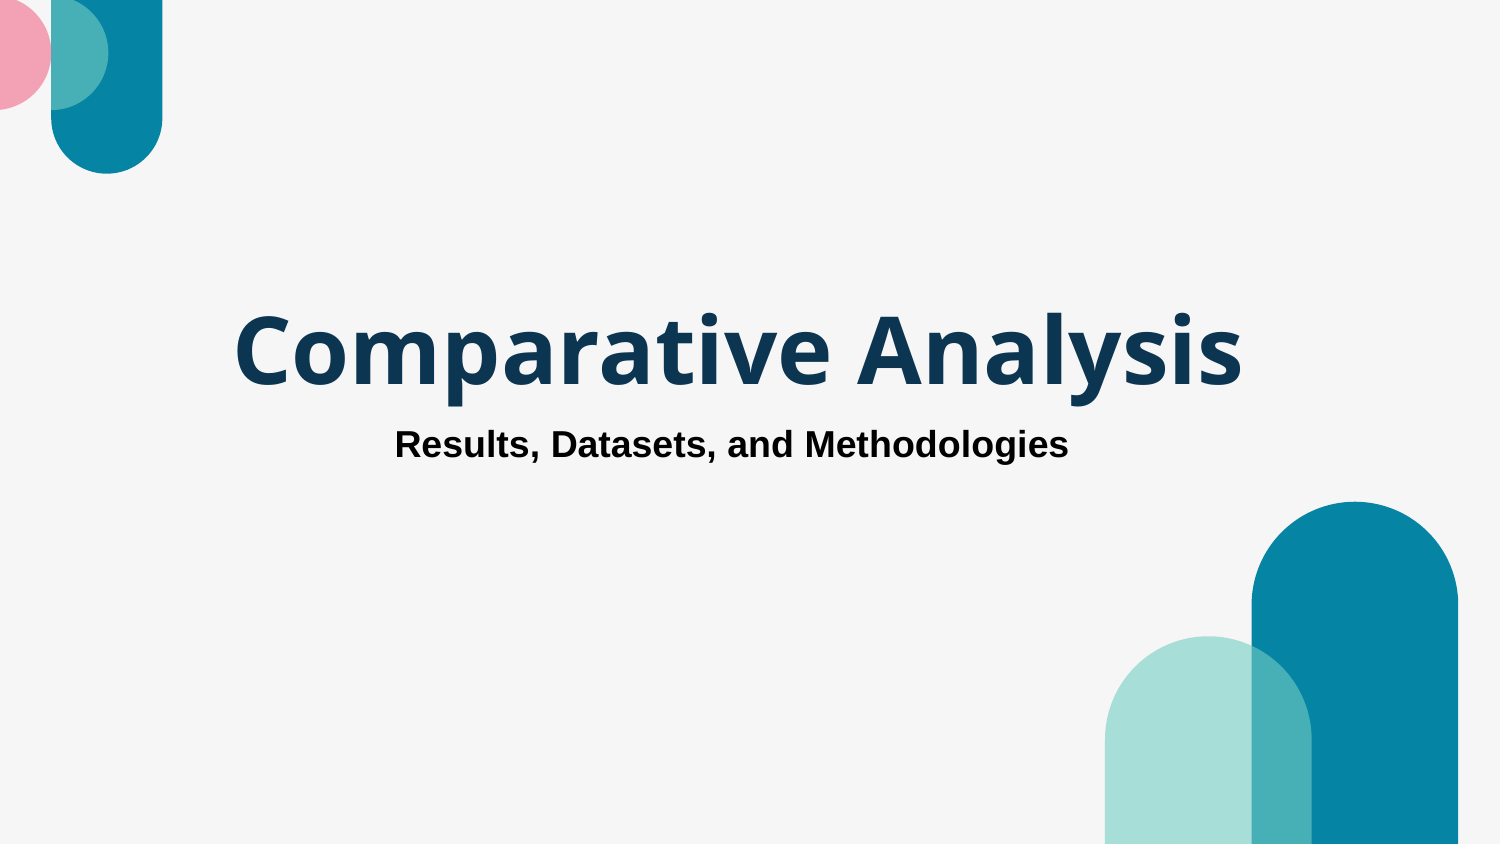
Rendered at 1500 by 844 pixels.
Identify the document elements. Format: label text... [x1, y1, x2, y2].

title Comparative Analysis [217, 259, 1353, 418]
subtitle Results, Datasets, and Methodologies [379, 397, 1127, 519]
